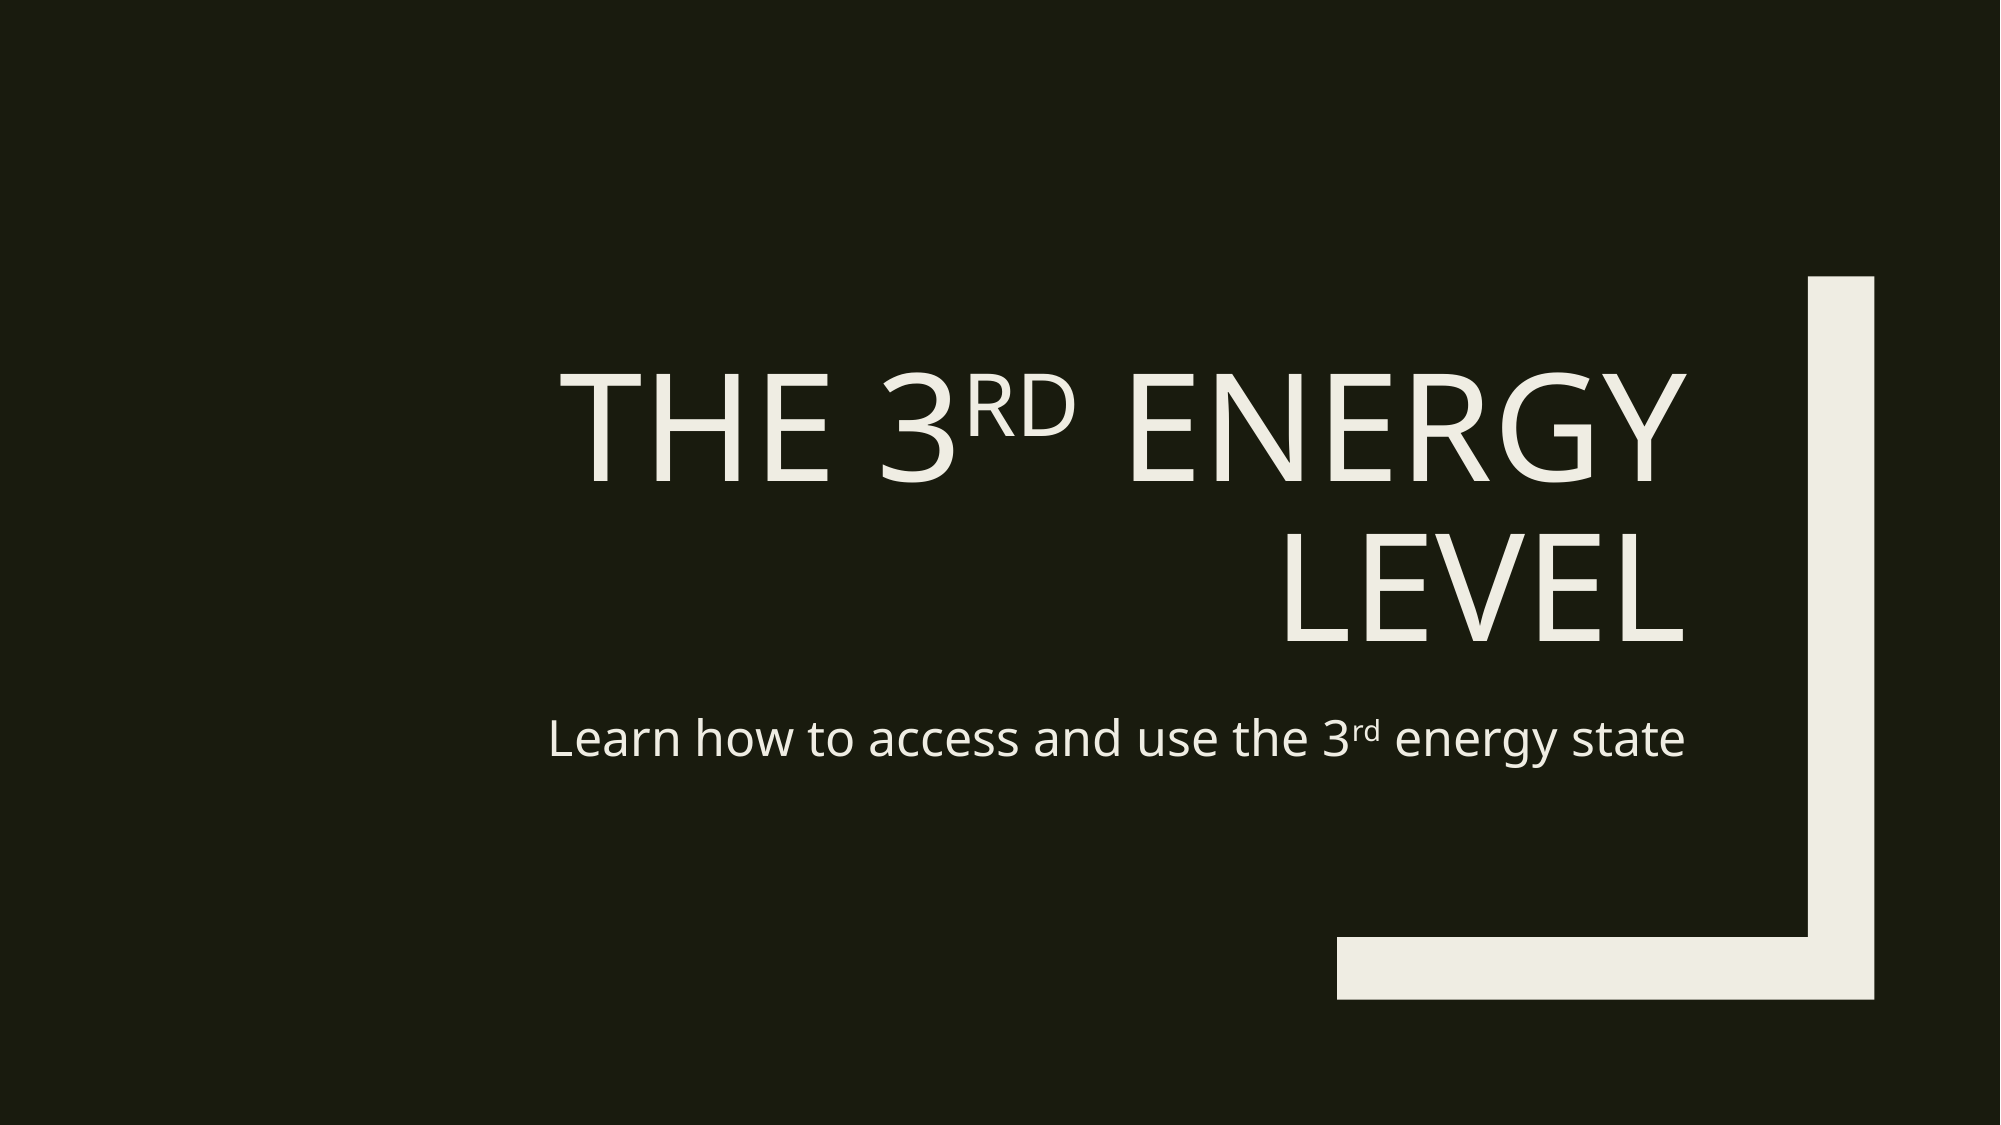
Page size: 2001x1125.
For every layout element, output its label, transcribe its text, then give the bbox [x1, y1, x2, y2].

title the 3rd Energy Level [125, 213, 1703, 682]
list Learn how to access and use the 3rd energy state [125, 691, 1703, 880]
